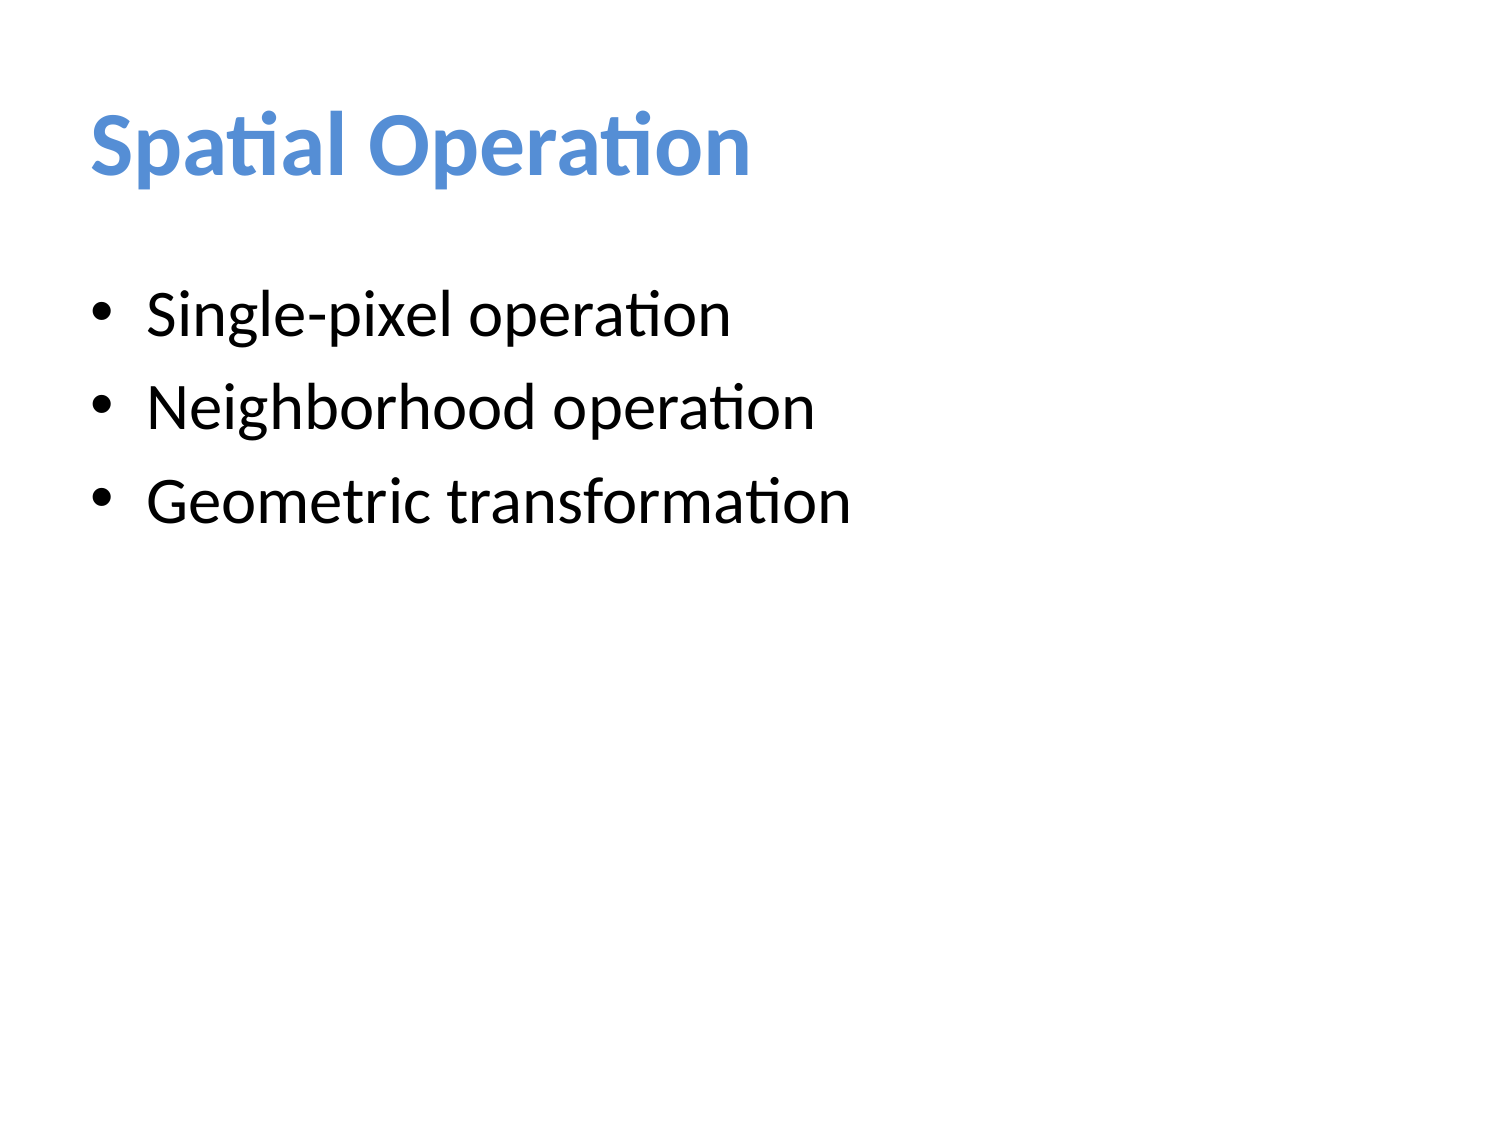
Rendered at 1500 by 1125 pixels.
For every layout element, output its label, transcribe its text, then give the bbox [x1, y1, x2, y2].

title Spatial Operation [75, 45, 1425, 233]
list Single-pixel operation Neighborhood operation Geometric transformation [75, 262, 1425, 1005]
